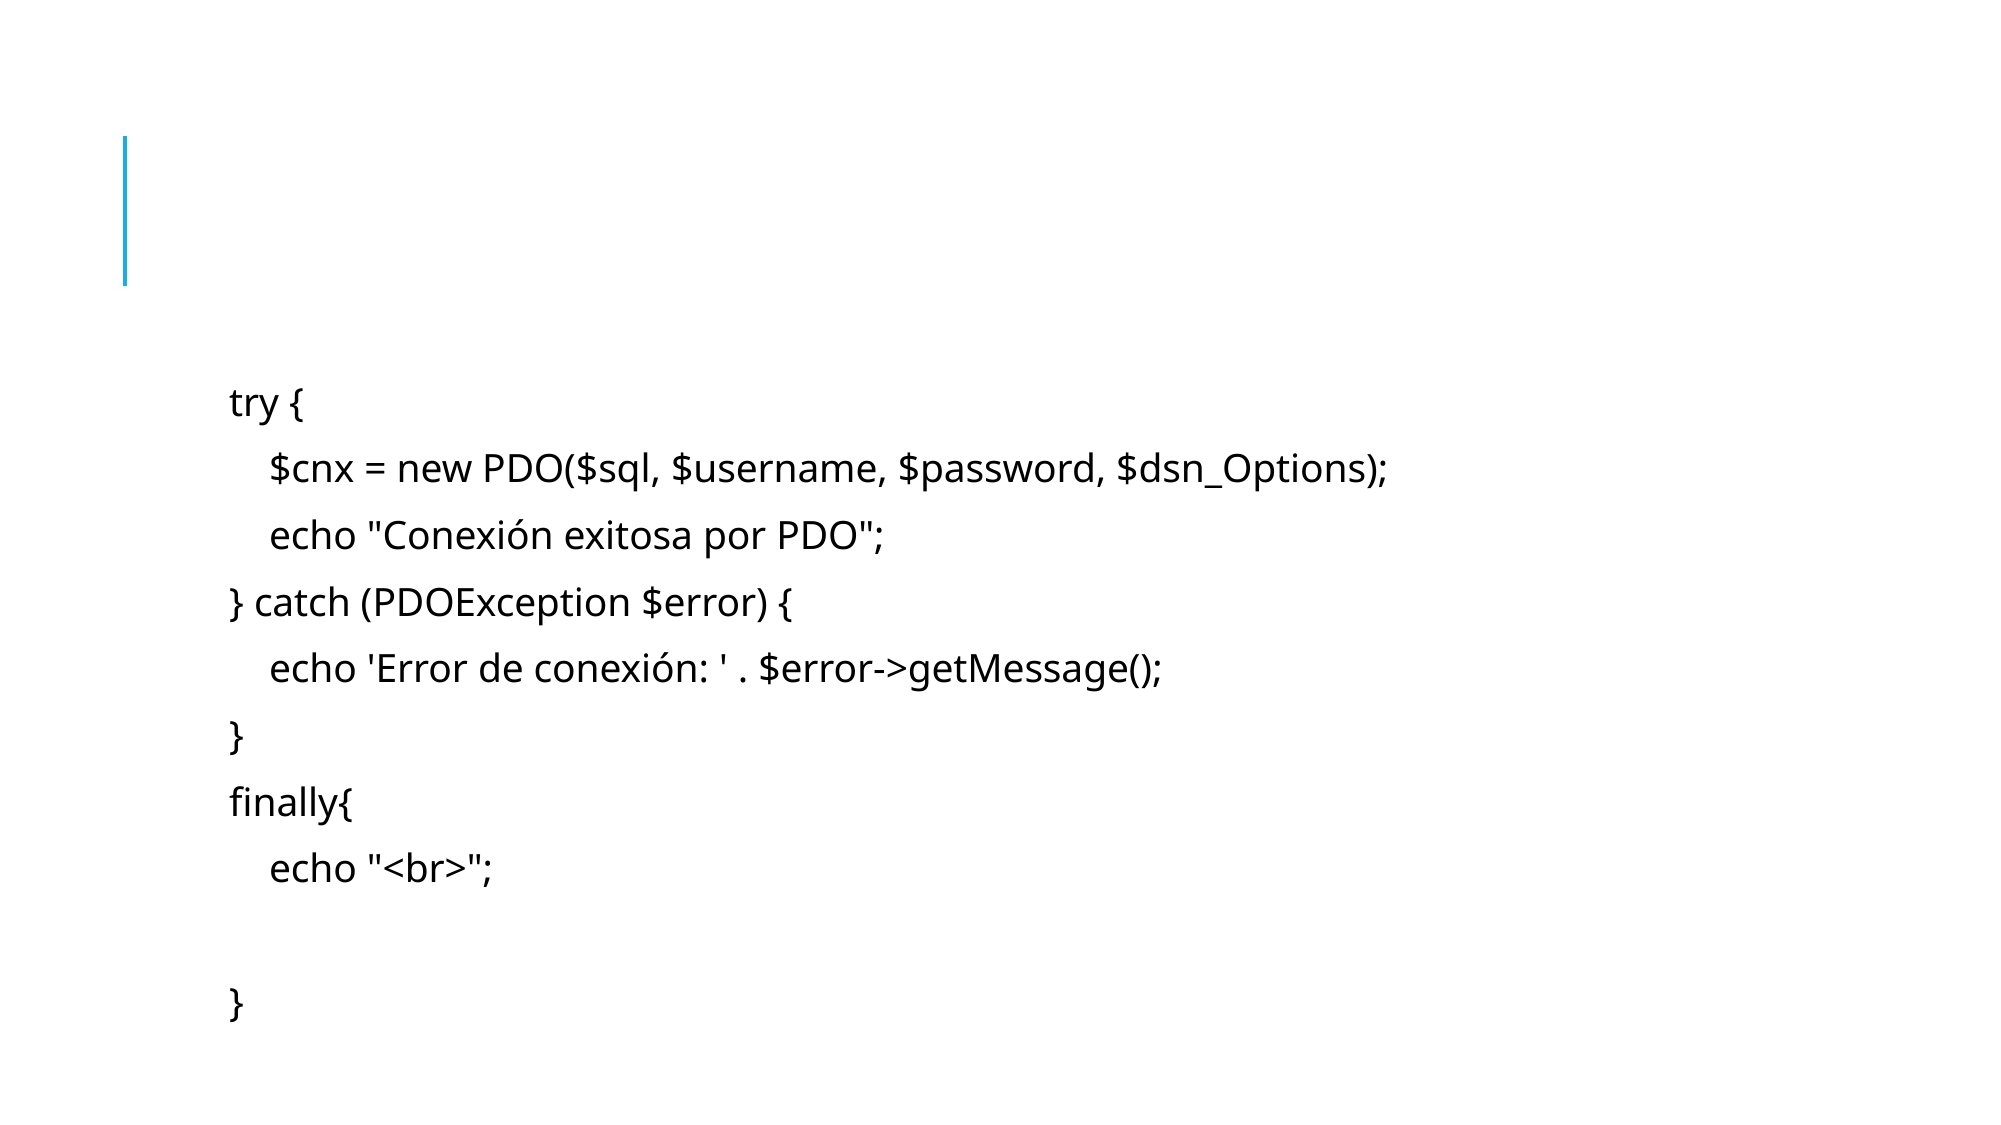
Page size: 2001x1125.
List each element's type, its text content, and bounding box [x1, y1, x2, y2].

list try { $cnx = new PDO($sql, $username, $password, $dsn_Options); echo "Conexión exitosa por PDO"; } catch (PDOException $error) { echo 'Error de conexión: ' . $error->getMessage(); } finally{ echo "<br>"; } [168, 375, 1763, 1035]
